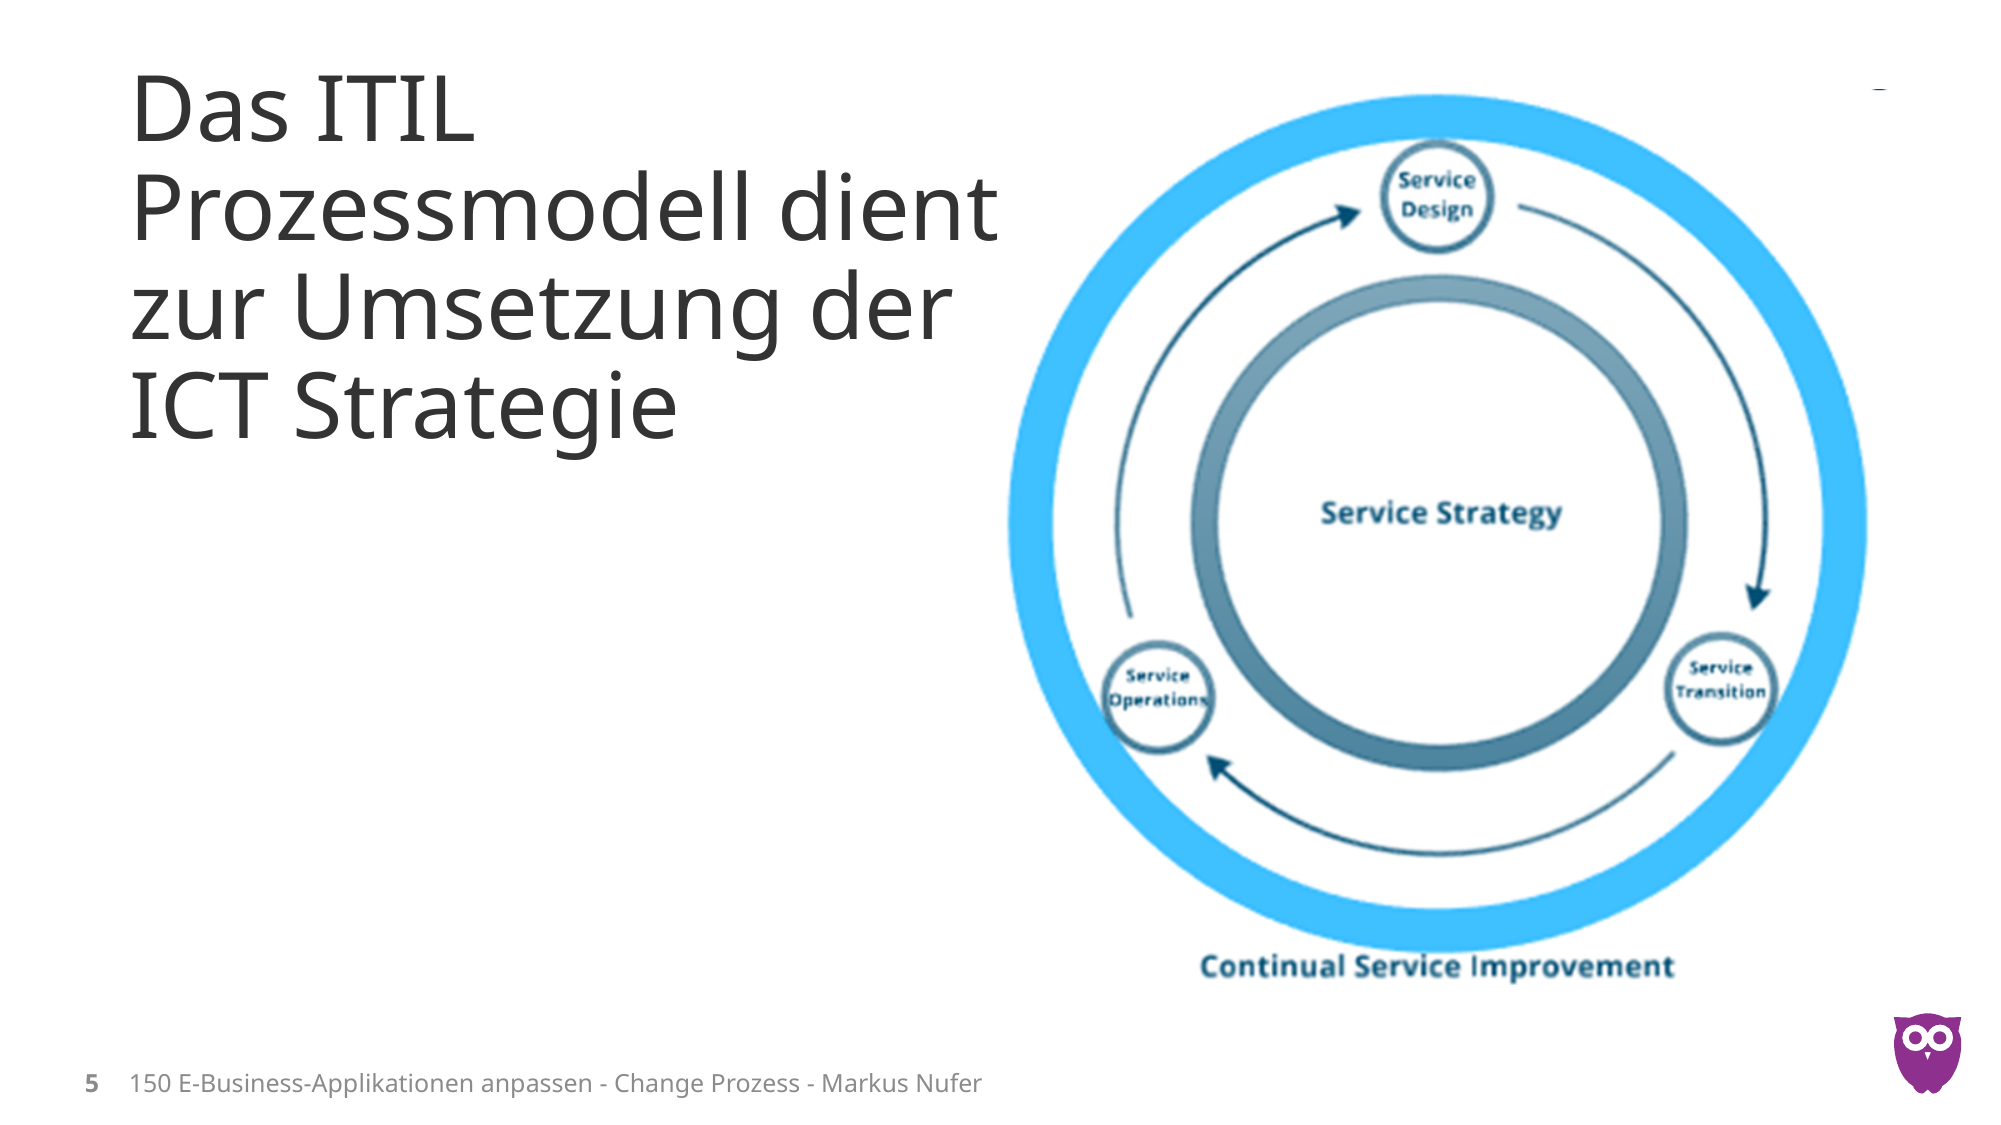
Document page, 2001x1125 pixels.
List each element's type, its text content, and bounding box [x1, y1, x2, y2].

footer 150 E-Business-Applikationen anpassen - Change Prozess - Markus Nufer [115, 1058, 1449, 1125]
slide_number 5 [24, 1058, 115, 1125]
title Das ITIL Prozessmodell dient zur Umsetzung der ICT Strategie [114, 54, 1024, 480]
picture [905, 89, 1920, 1000]
